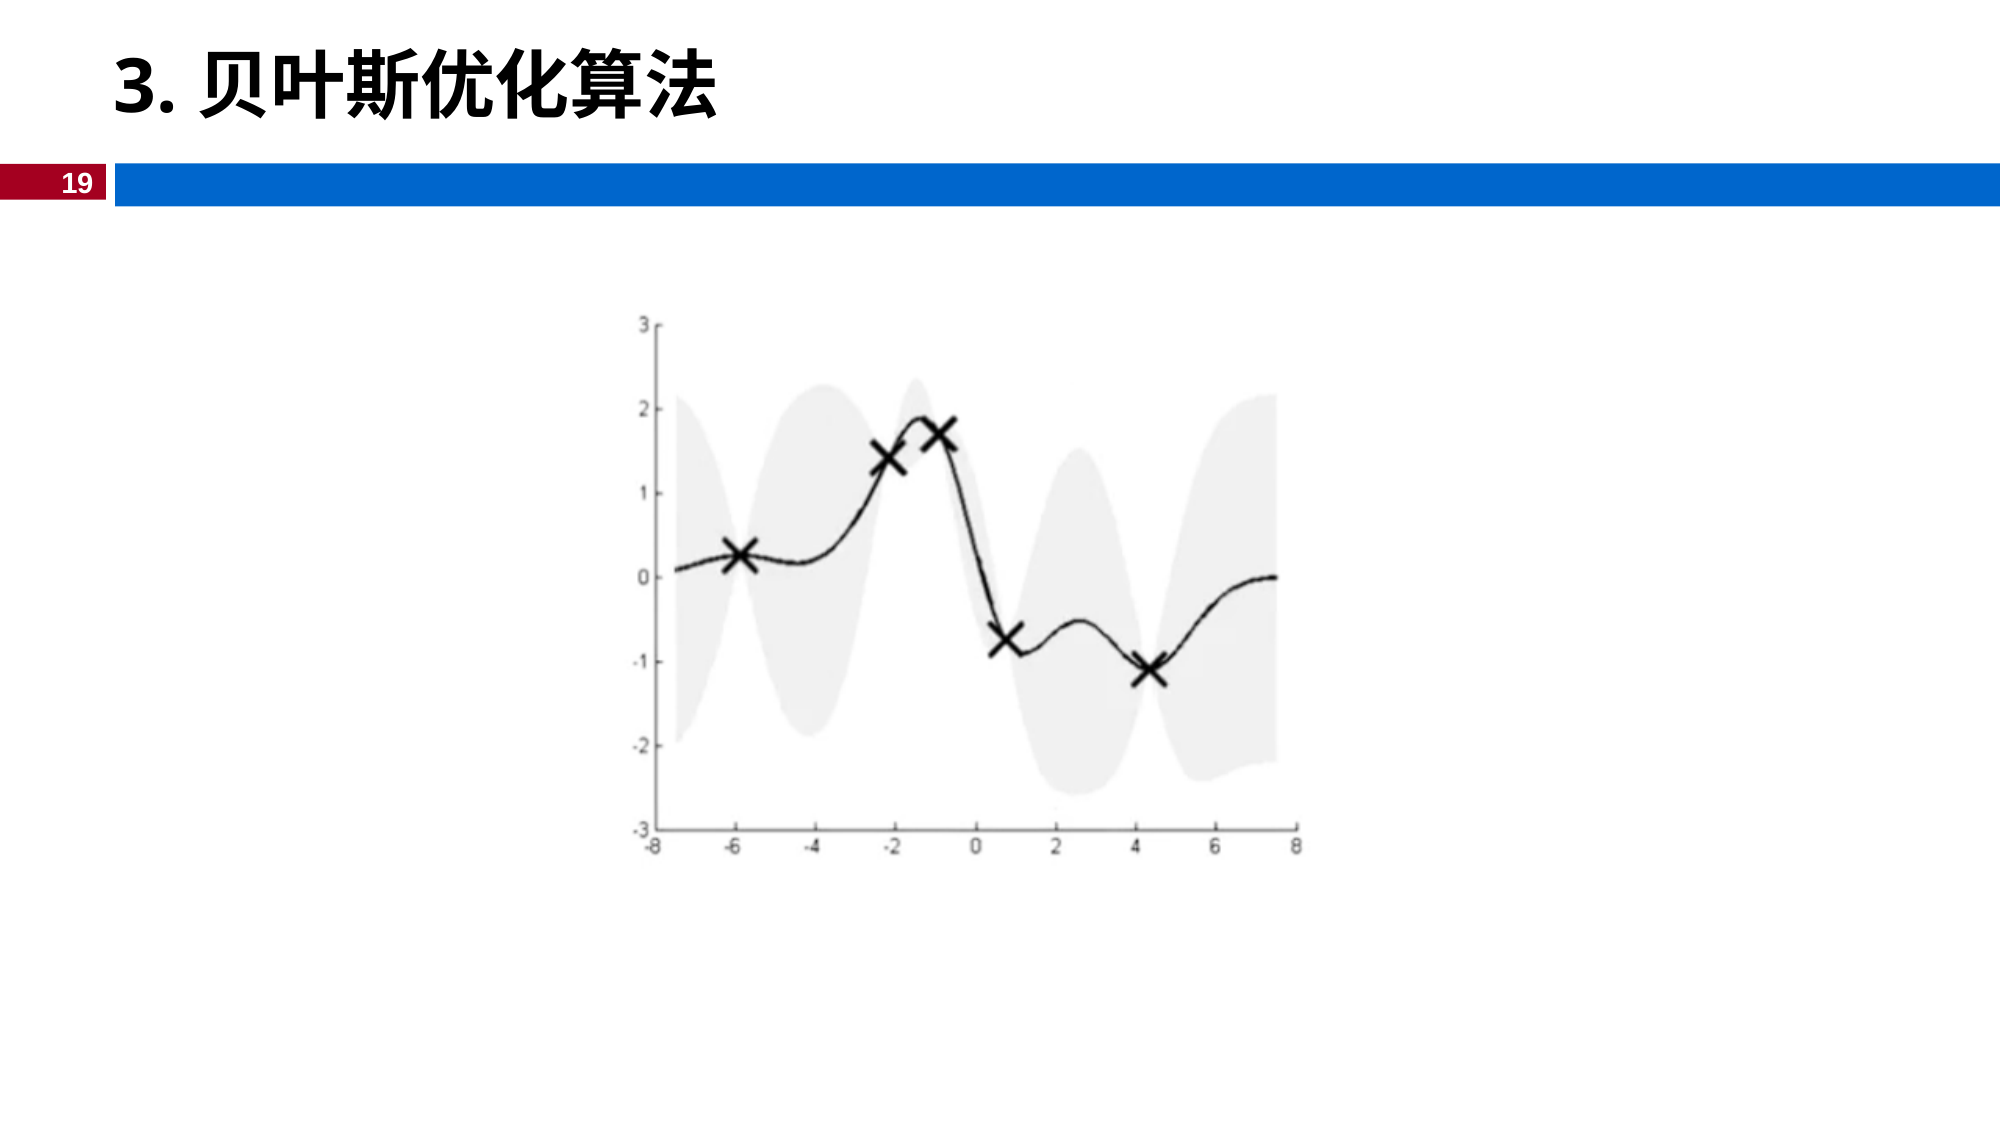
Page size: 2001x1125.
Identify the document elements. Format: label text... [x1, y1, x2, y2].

text_box 19 [0, 163, 106, 200]
picture [607, 277, 1357, 903]
title 3.贝叶斯优化算法 [113, 37, 940, 129]
